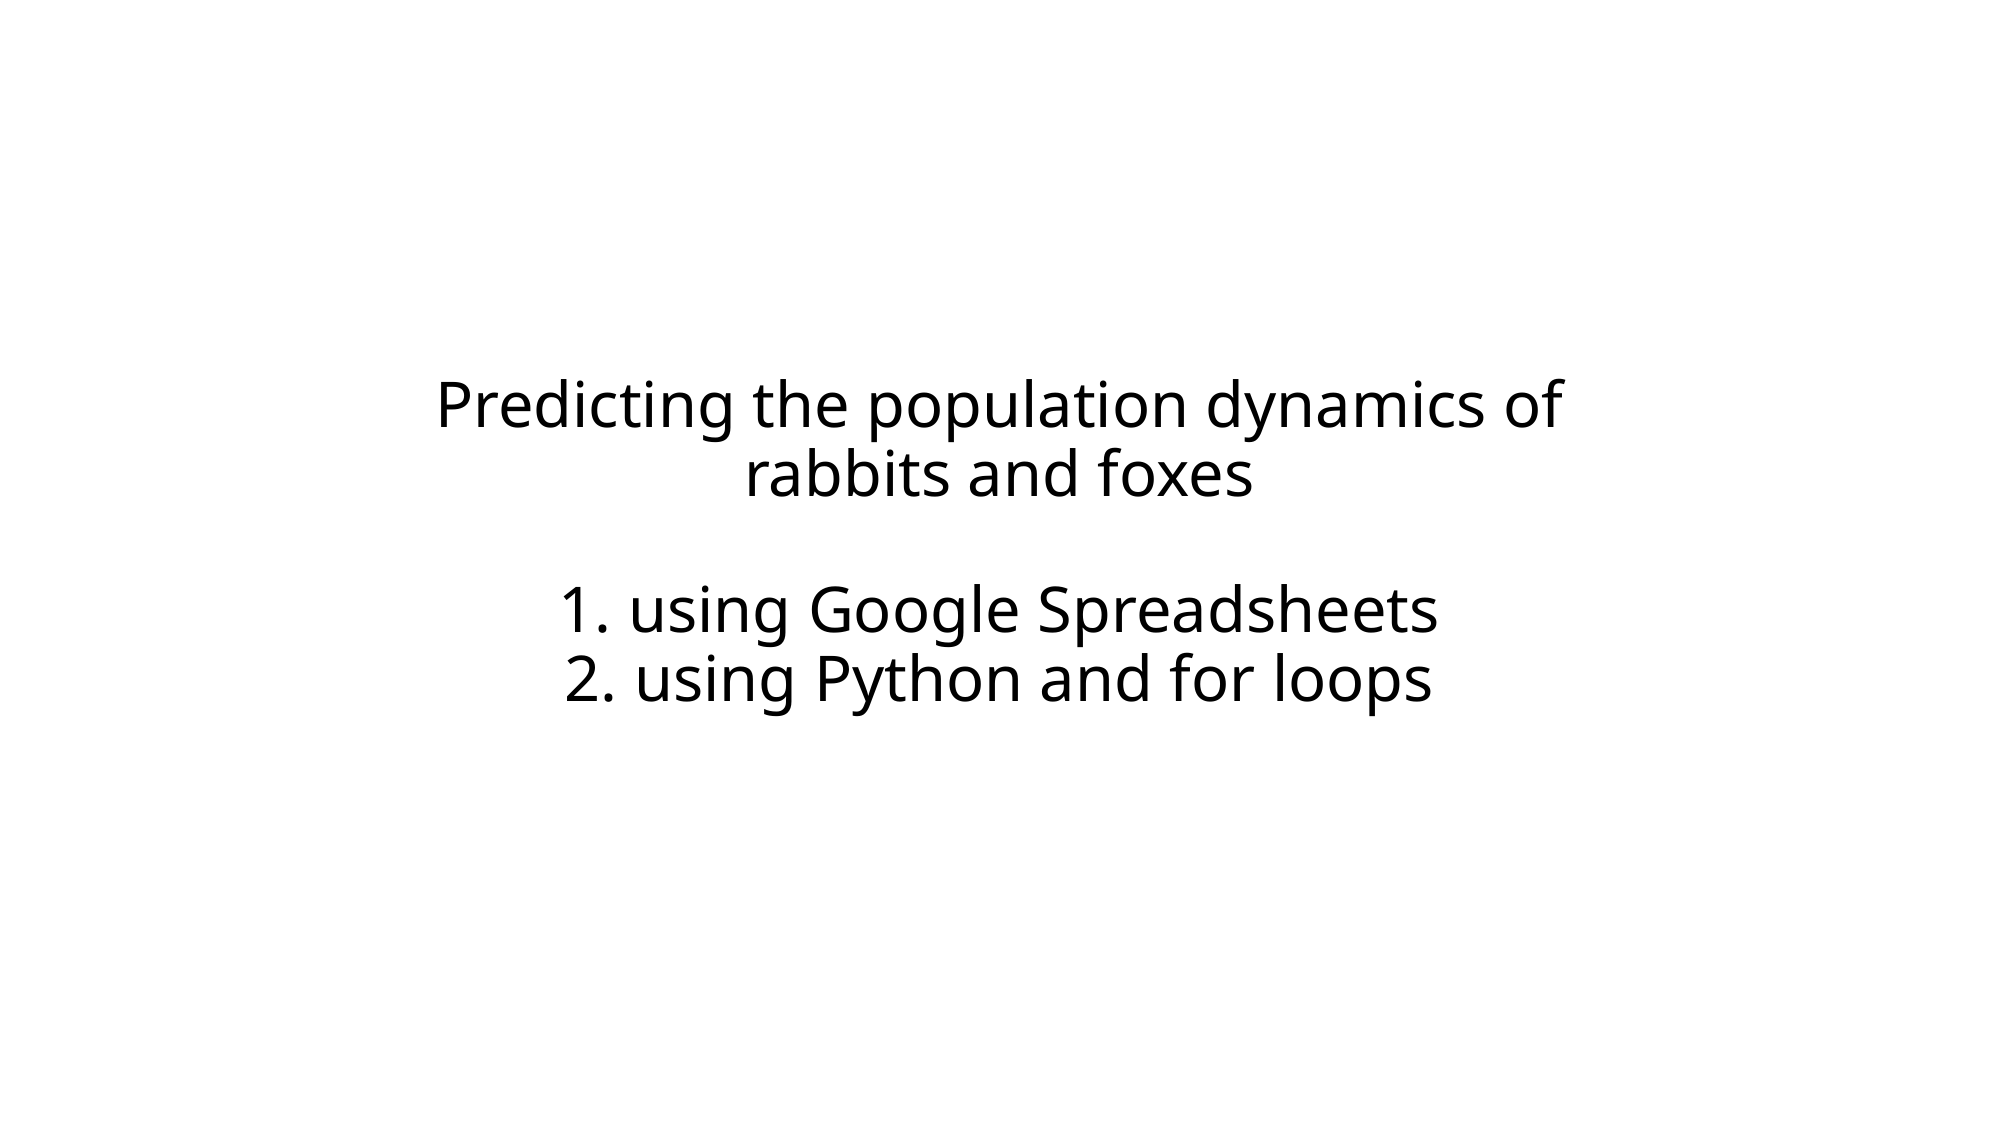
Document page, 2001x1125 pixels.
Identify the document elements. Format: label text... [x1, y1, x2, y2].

title Predicting the population dynamics of rabbits and foxes 1. using Google Spreadsheets 2. using Python and for loops [137, 363, 1863, 725]
